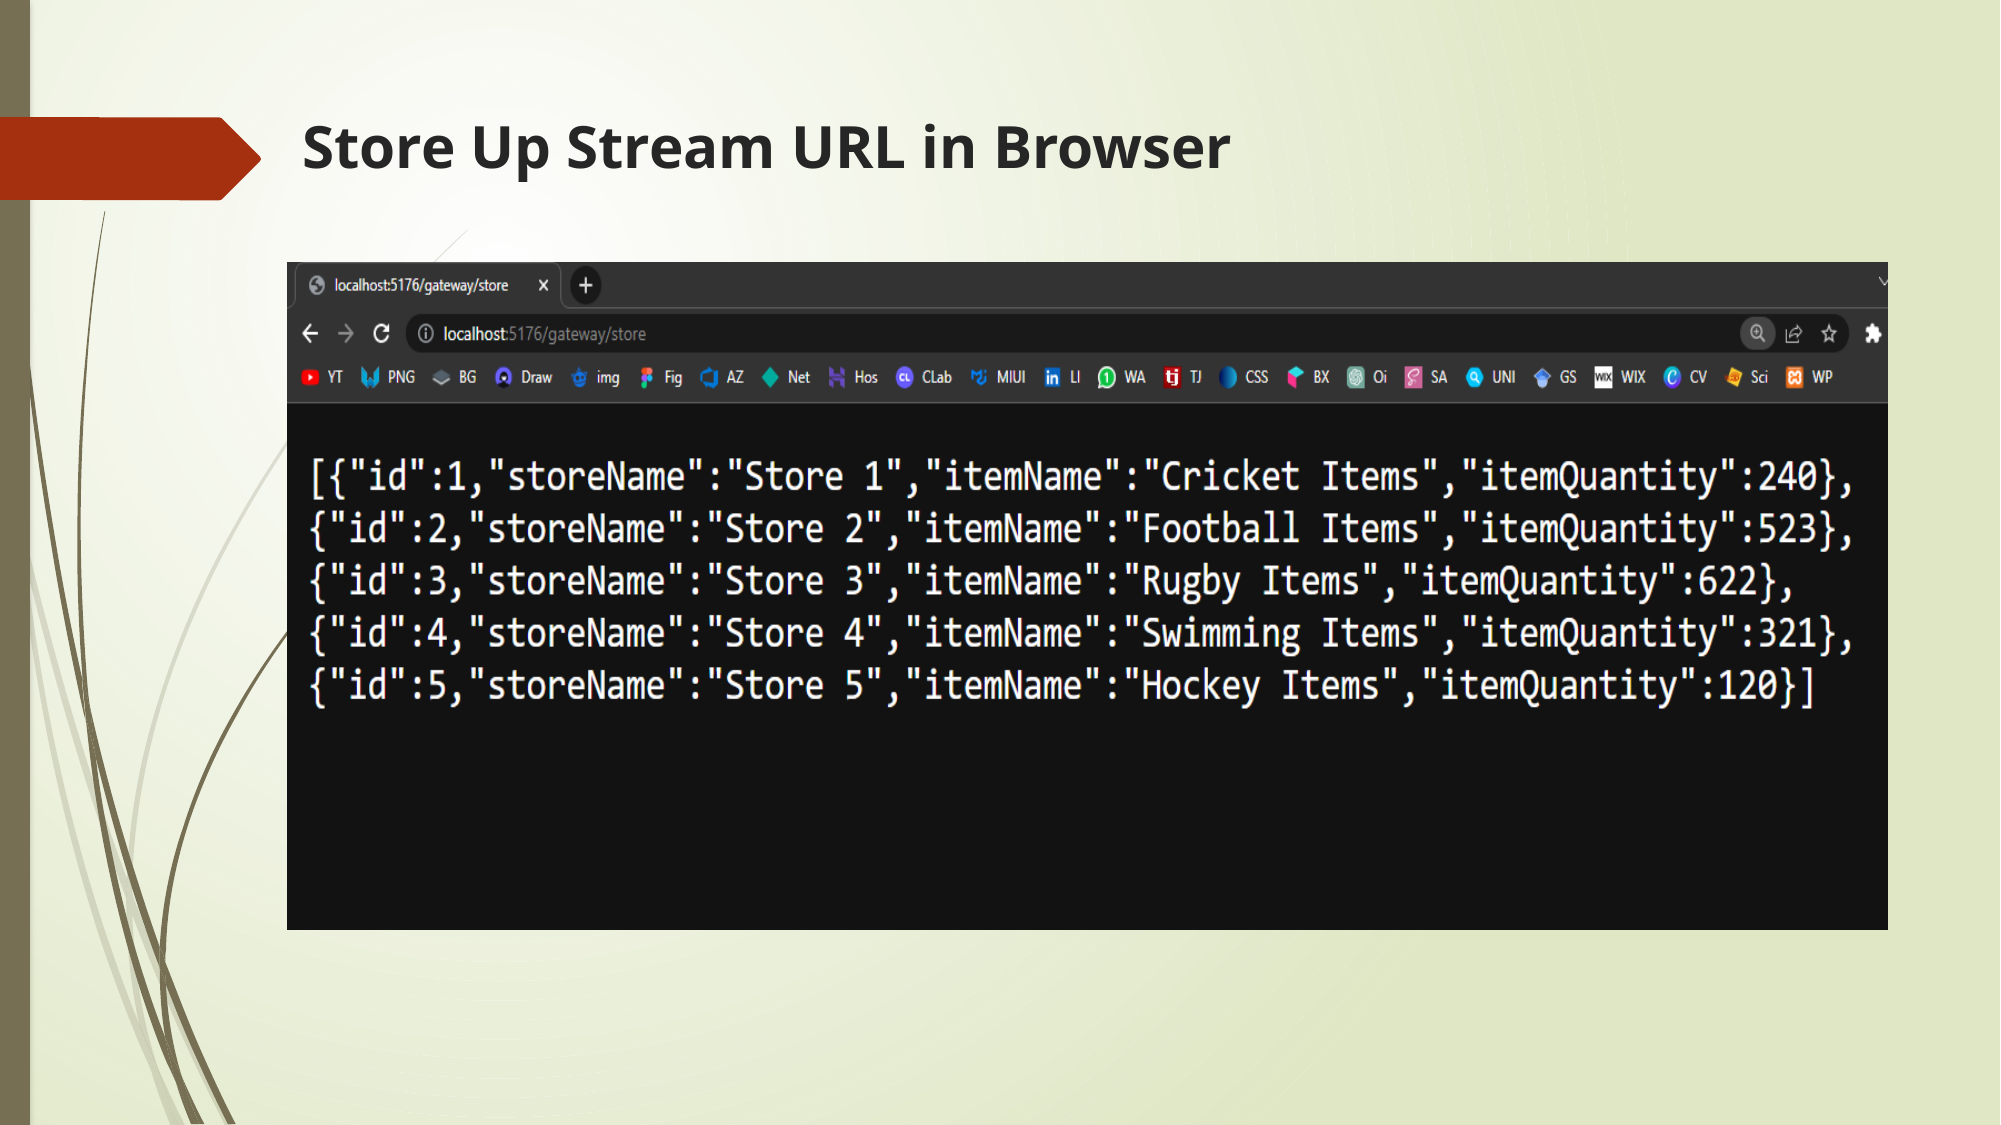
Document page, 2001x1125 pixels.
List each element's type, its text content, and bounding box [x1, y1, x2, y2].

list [287, 262, 1888, 930]
title Store Up Stream URL in Browser [287, 102, 1888, 213]
